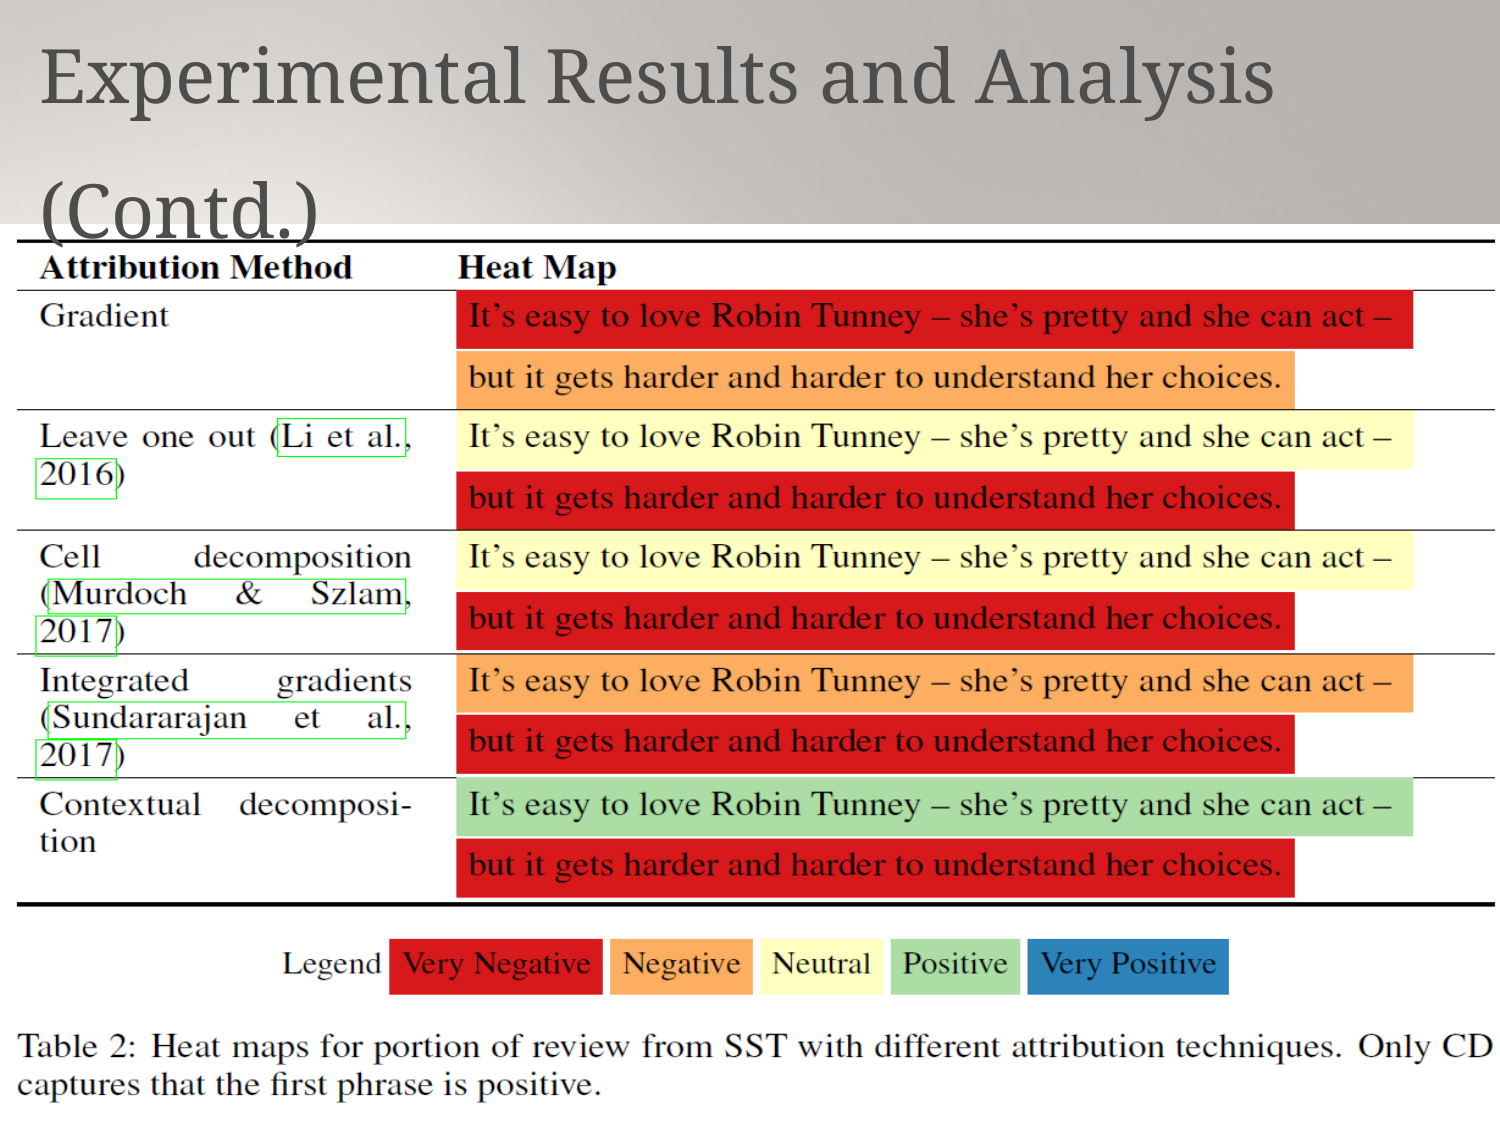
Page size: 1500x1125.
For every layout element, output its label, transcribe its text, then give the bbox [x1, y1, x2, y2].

picture [0, 0, 1500, 1125]
text_box Experimental Results and Analysis (Contd.) [24, 24, 1488, 213]
